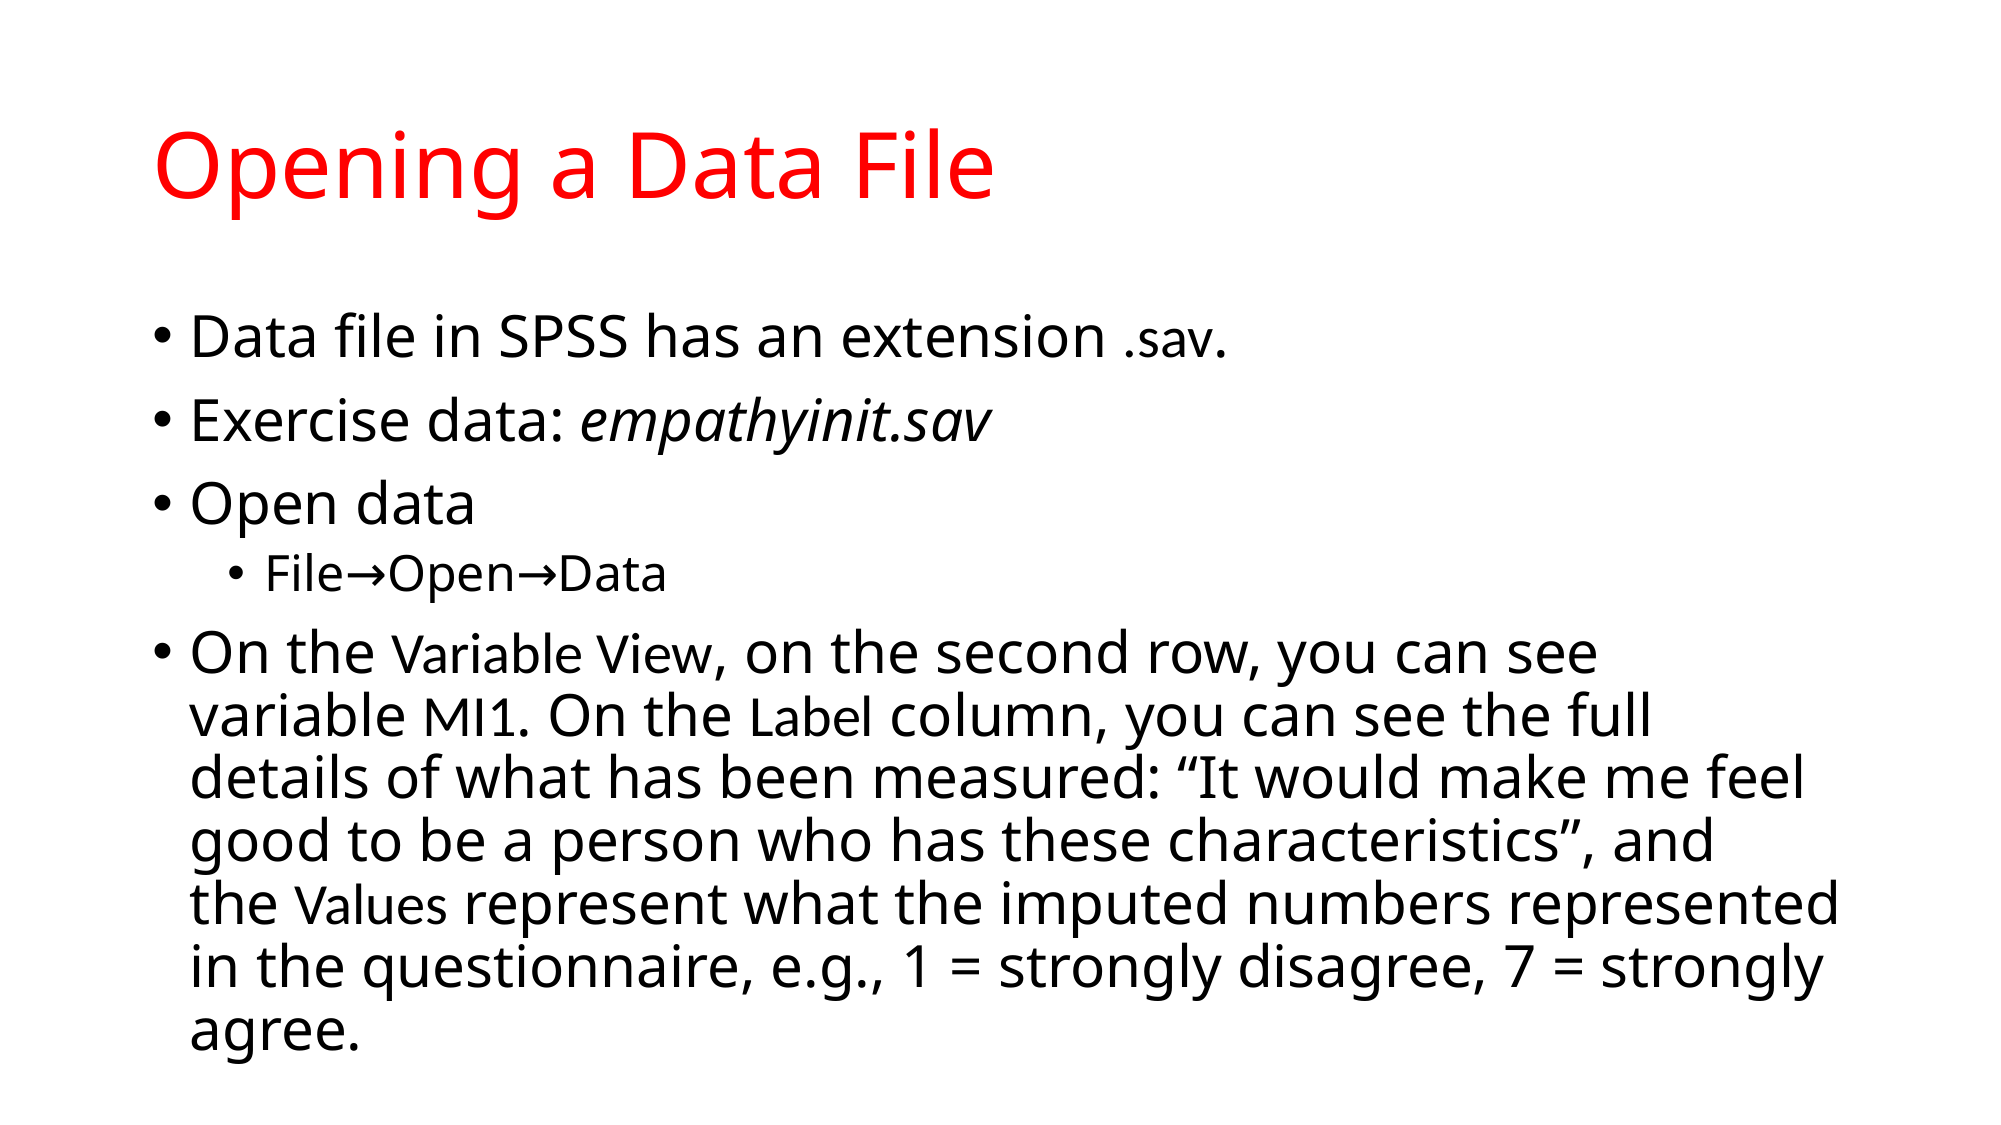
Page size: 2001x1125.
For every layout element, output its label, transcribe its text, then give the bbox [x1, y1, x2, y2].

title Opening a Data File [137, 59, 1863, 278]
list Data file in SPSS has an extension .sav. Exercise data: empathyinit.sav Open data File→Open→Data On the Variable View, on the second row, you can see variable MI1. On the Label column, you can see the full details of what has been measured: “It would make me feel good to be a person who has these characteristics”, and the Values represent what the imputed numbers represented in the questionnaire, e.g., 1 = strongly disagree, 7 = strongly agree. [137, 299, 1863, 1014]
